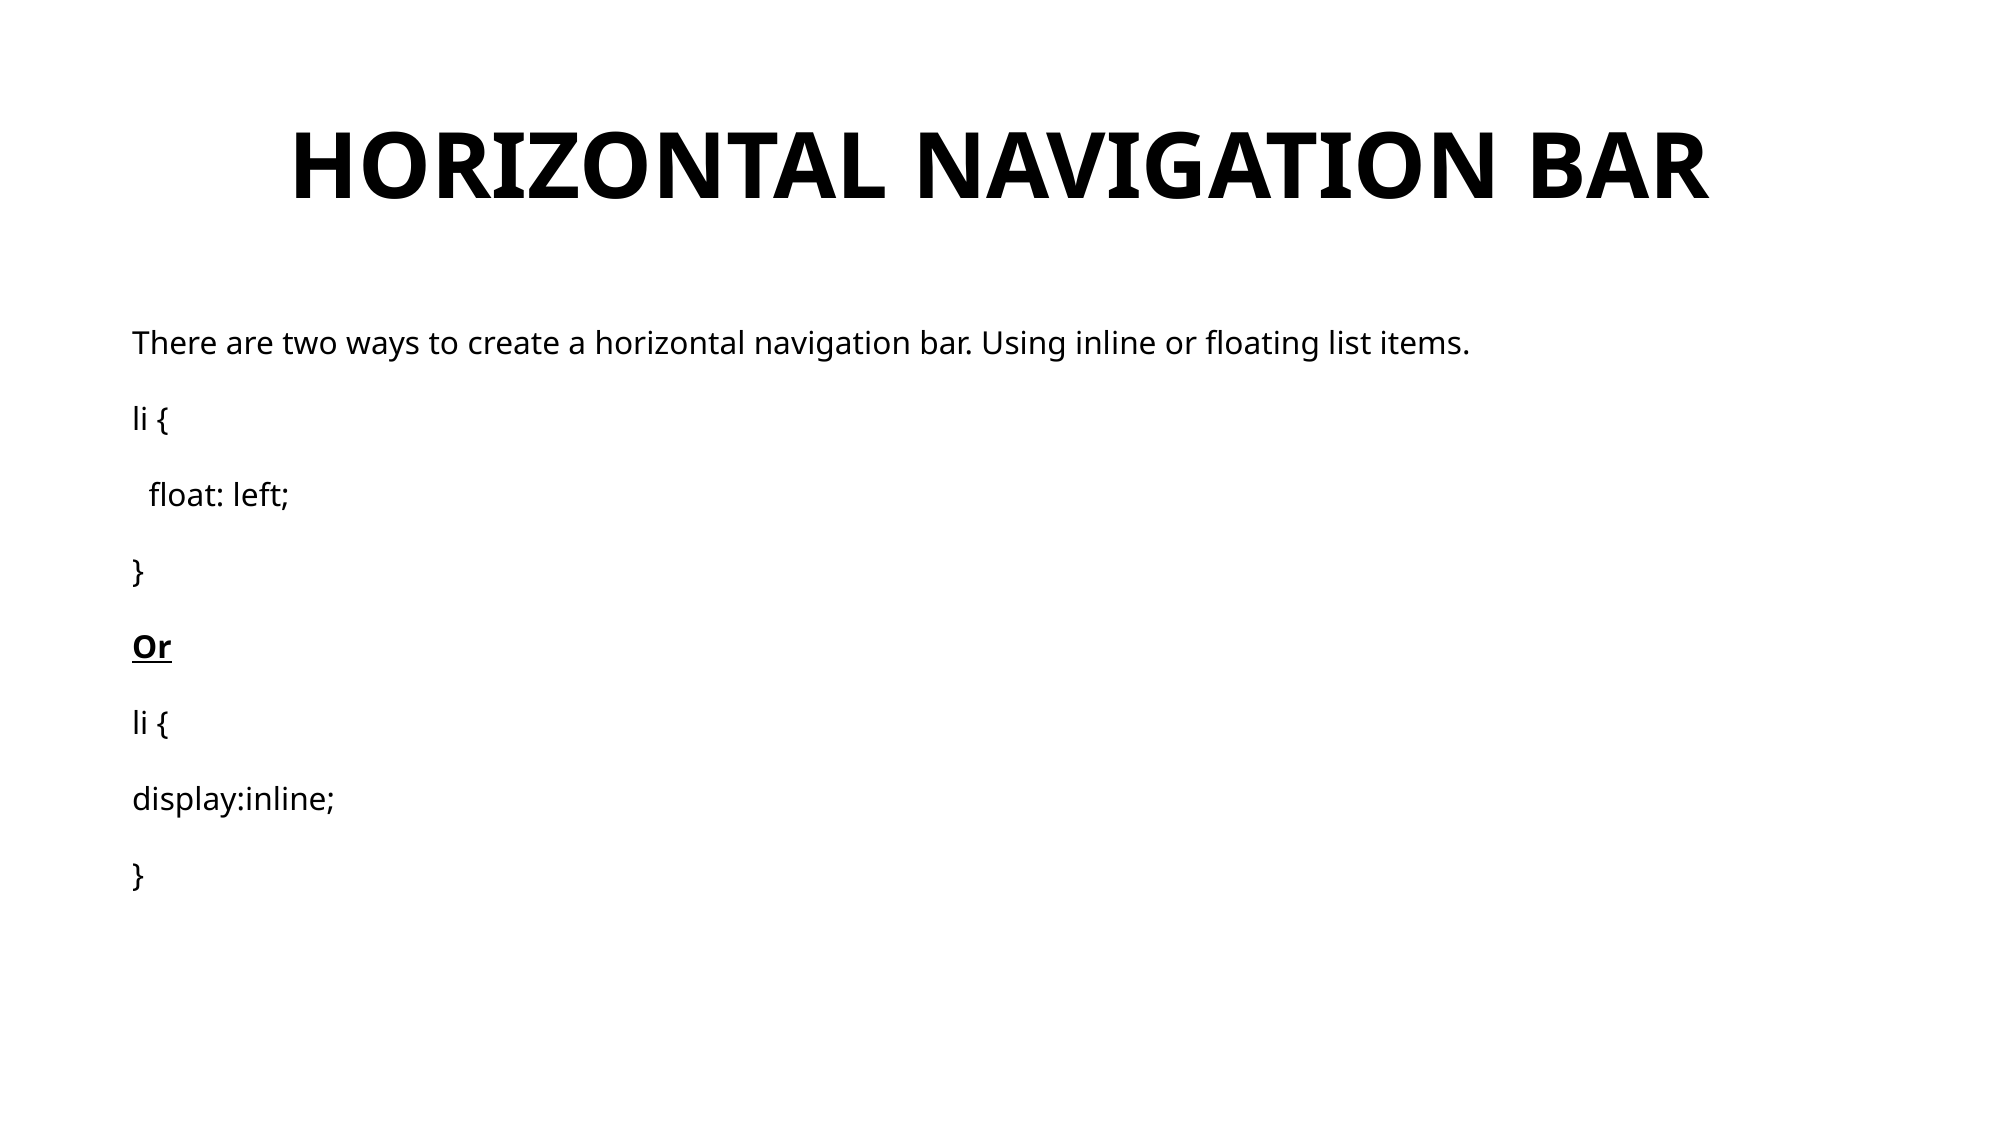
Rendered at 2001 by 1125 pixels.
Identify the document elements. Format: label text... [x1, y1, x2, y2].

list There are two ways to create a horizontal navigation bar. Using inline or floating list items. li { float: left; } Or li { display:inline; } [117, 260, 1946, 1030]
title HORIZONTAL NAVIGATION BAR [137, 59, 1863, 260]
